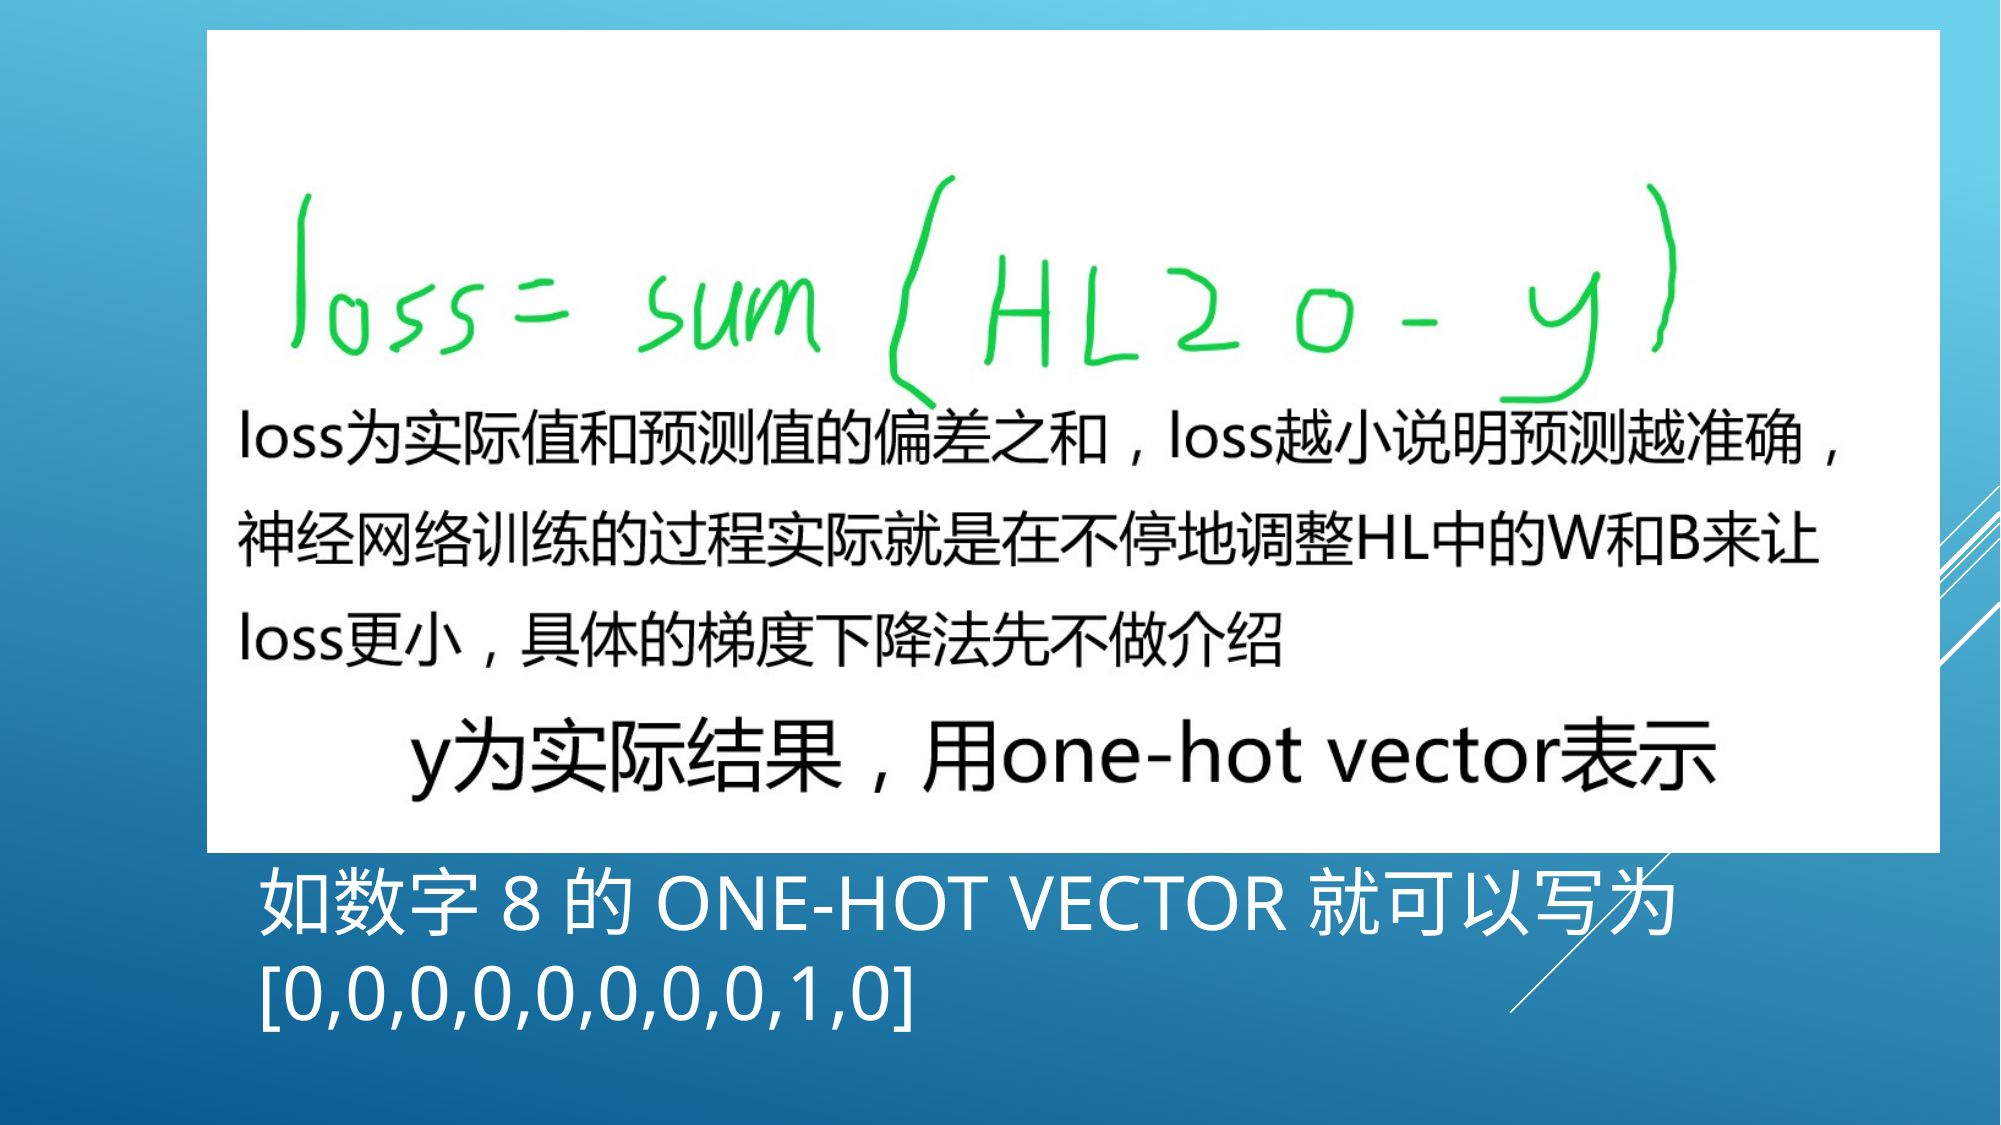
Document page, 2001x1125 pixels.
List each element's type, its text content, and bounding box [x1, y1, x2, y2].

title 如数字8的one-hot vector就可以写为 [0,0,0,0,0,0,0,0,1,0] [242, 853, 1798, 1070]
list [206, 30, 1940, 853]
